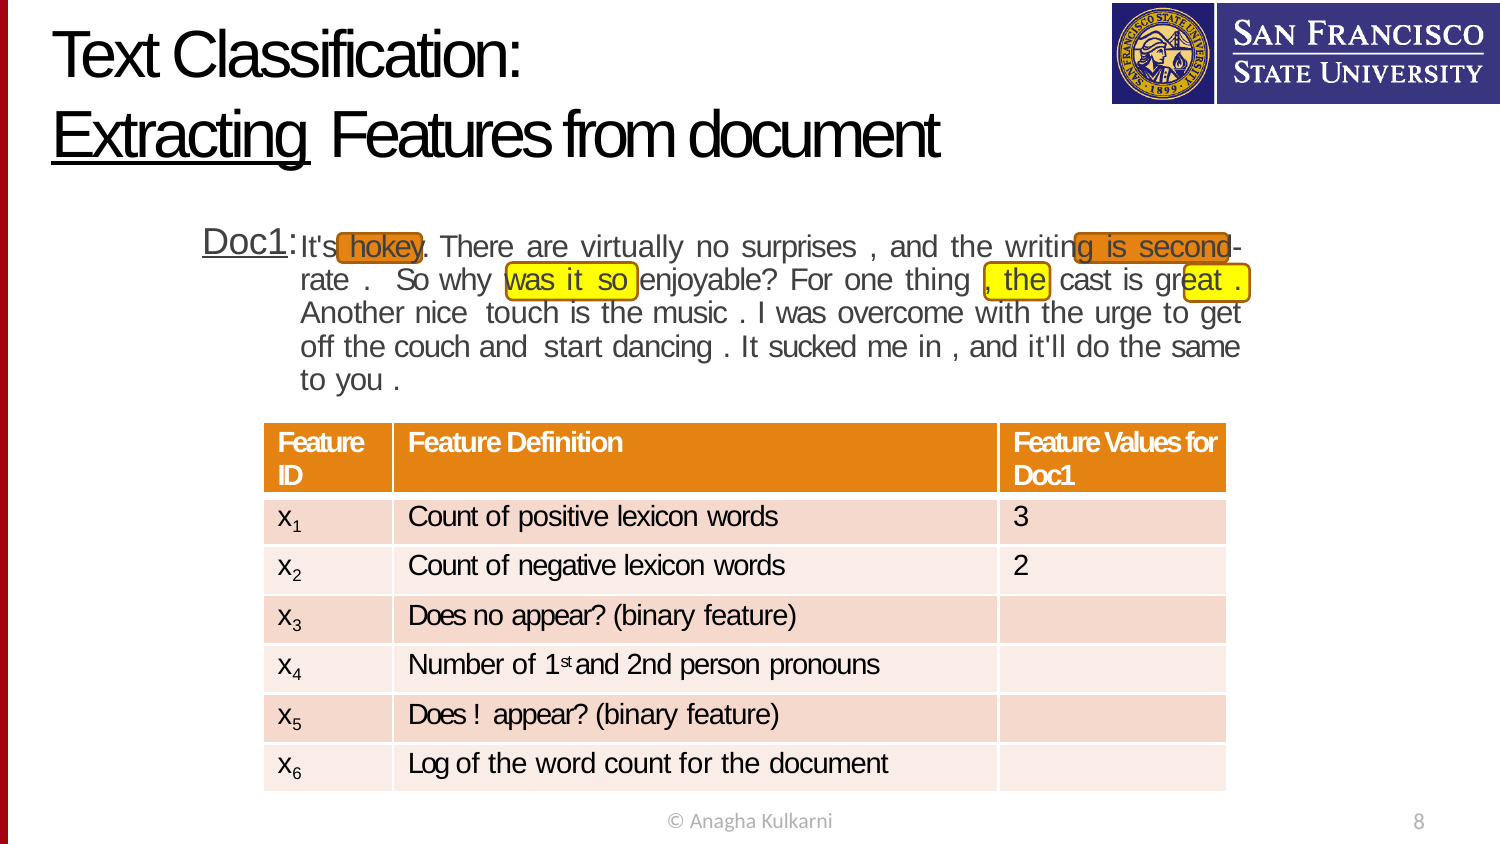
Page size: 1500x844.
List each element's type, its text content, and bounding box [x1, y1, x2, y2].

table_cell Count of negative lexicon words [394, 547, 997, 594]
footer © Anagha Kulkarni [510, 806, 990, 834]
table_cell Does no appear? (binary feature) [394, 596, 997, 643]
table_cell x2 [264, 547, 392, 594]
table_cell Log of the word count for the document [394, 745, 997, 791]
table_cell [1000, 695, 1226, 742]
text_box It's hokey. There are virtually no surprises , and the writing is second-rate . So why was it so enjoyable? For one thing , the cast is great . Another nice touch is the music . I was overcome with the urge to get off the couch and start dancing . It sucked me in , and it'll do the same to you . [298, 225, 1243, 398]
table_cell Number of 1st and 2nd person pronouns [394, 646, 997, 692]
table_cell x4 [264, 646, 392, 692]
table_cell Count of positive lexicon words [394, 500, 997, 544]
table_cell x6 [264, 745, 392, 791]
picture [1112, 3, 1500, 104]
table_cell [1000, 646, 1226, 692]
table_header Feature Definition [394, 423, 997, 492]
slide_number 8 [1080, 806, 1425, 835]
table_cell [1000, 596, 1226, 643]
table_cell x5 [264, 695, 392, 742]
text_box Doc1: [187, 209, 314, 269]
table_header Feature Values for Doc1 [1000, 423, 1226, 492]
text_box [1243, 264, 1250, 302]
table_cell Does ! appear? (binary feature) [394, 695, 997, 742]
table_cell [1000, 745, 1226, 791]
table_header Feature ID [264, 423, 392, 492]
table_cell 2 [1000, 547, 1226, 594]
table_cell 3 [1000, 500, 1226, 544]
table_cell x1 [264, 500, 392, 544]
table_cell x3 [264, 596, 392, 643]
text_box Text Classification: Extracting Features from document [50, 9, 1050, 171]
